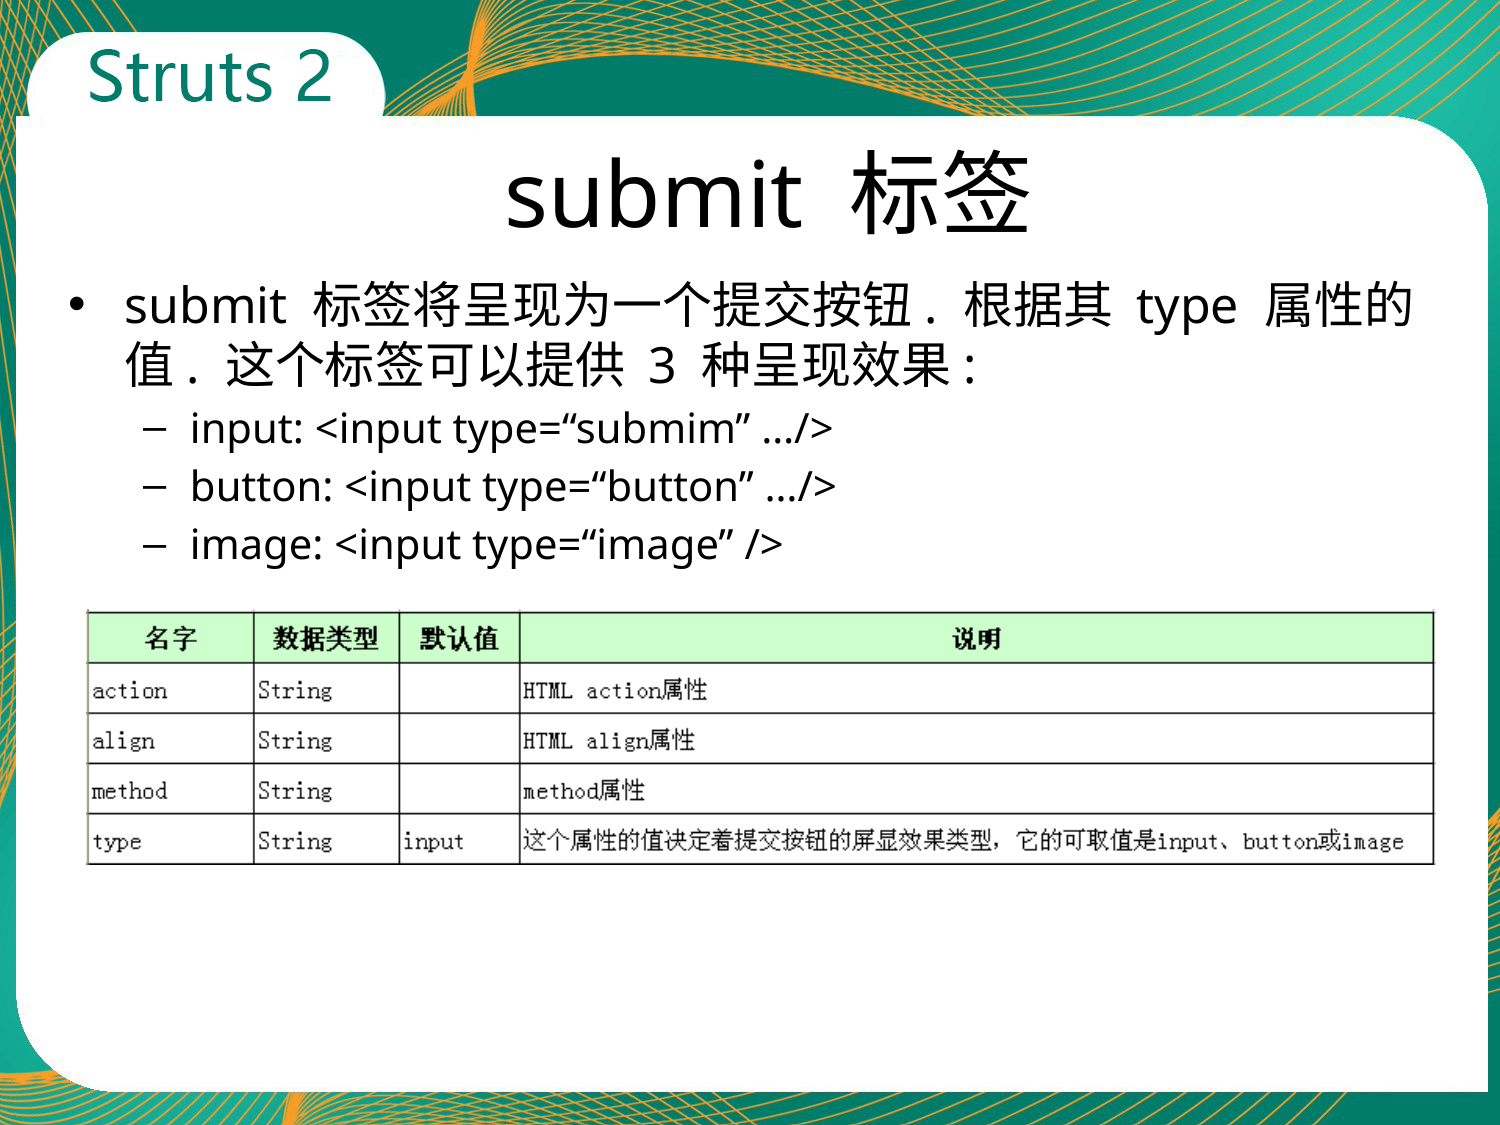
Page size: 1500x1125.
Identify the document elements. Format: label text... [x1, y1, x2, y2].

title submit 标签 [131, 96, 1407, 265]
list submit 标签将呈现为一个提交按钮. 根据其 type 属性的值. 这个标签可以提供 3 种呈现效果: input: <input type=“submim” …/> button: <input type=“button” …/> image: <input type=“image” /> [53, 265, 1436, 941]
picture [0, 0, 1500, 1125]
